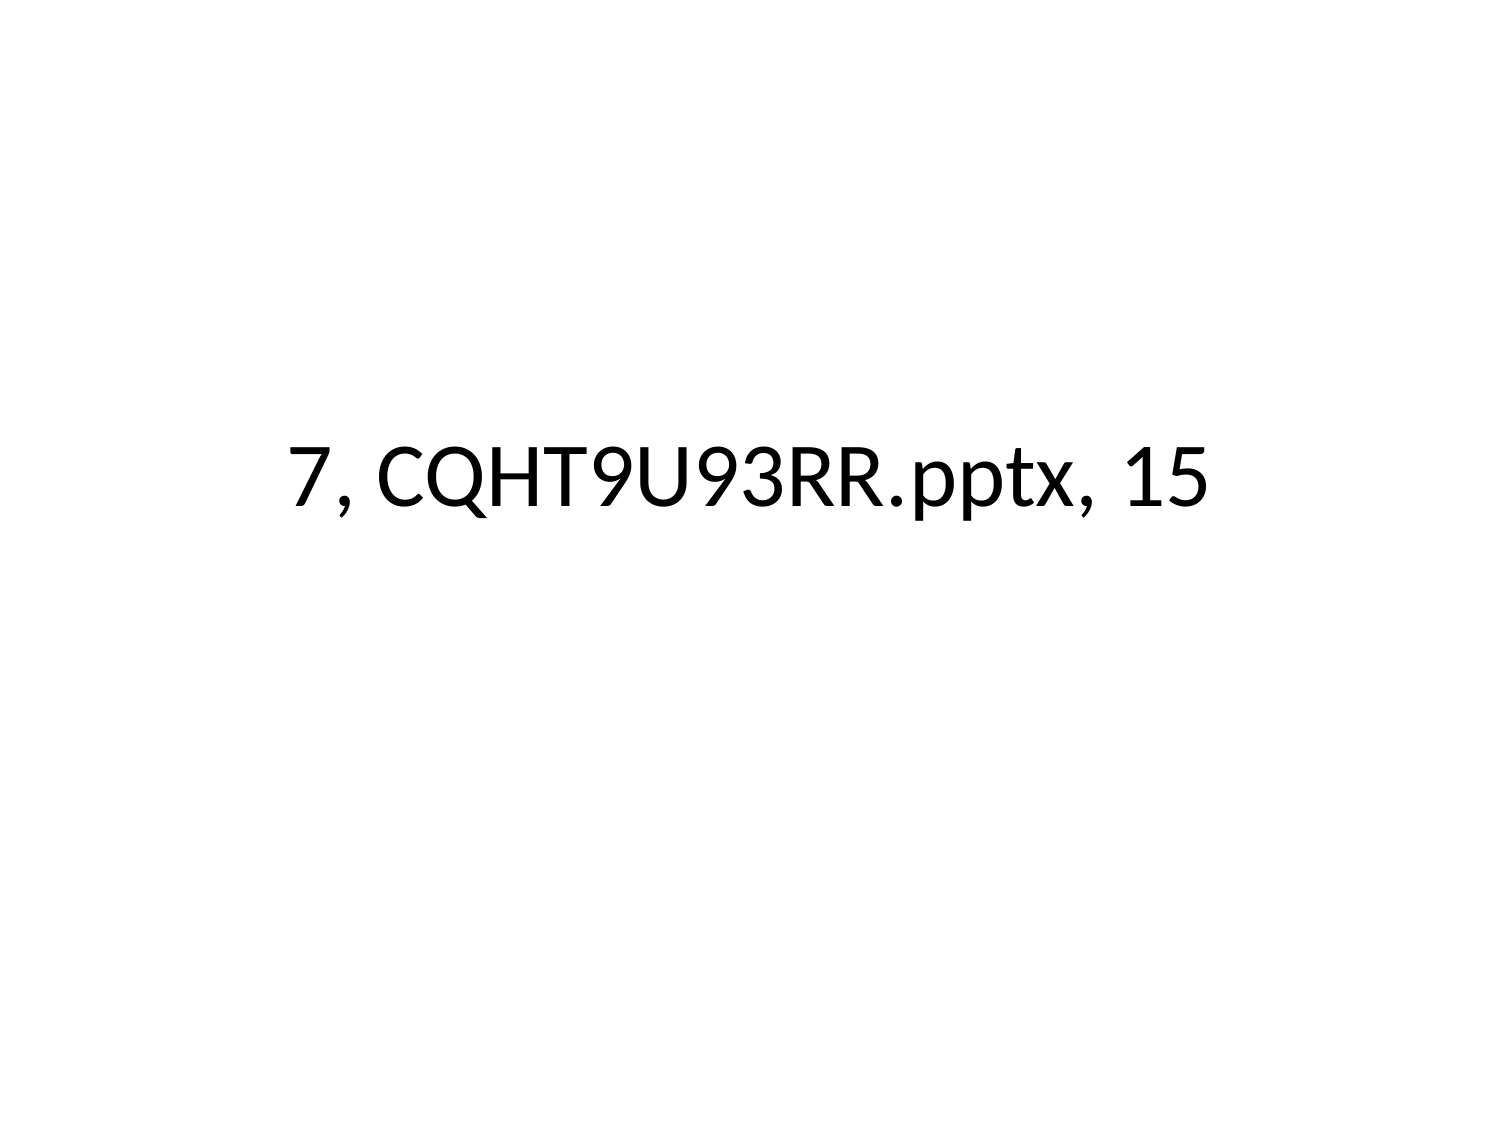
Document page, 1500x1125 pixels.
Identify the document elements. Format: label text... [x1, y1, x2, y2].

title 7, CQHT9U93RR.pptx, 15 [112, 349, 1388, 591]
